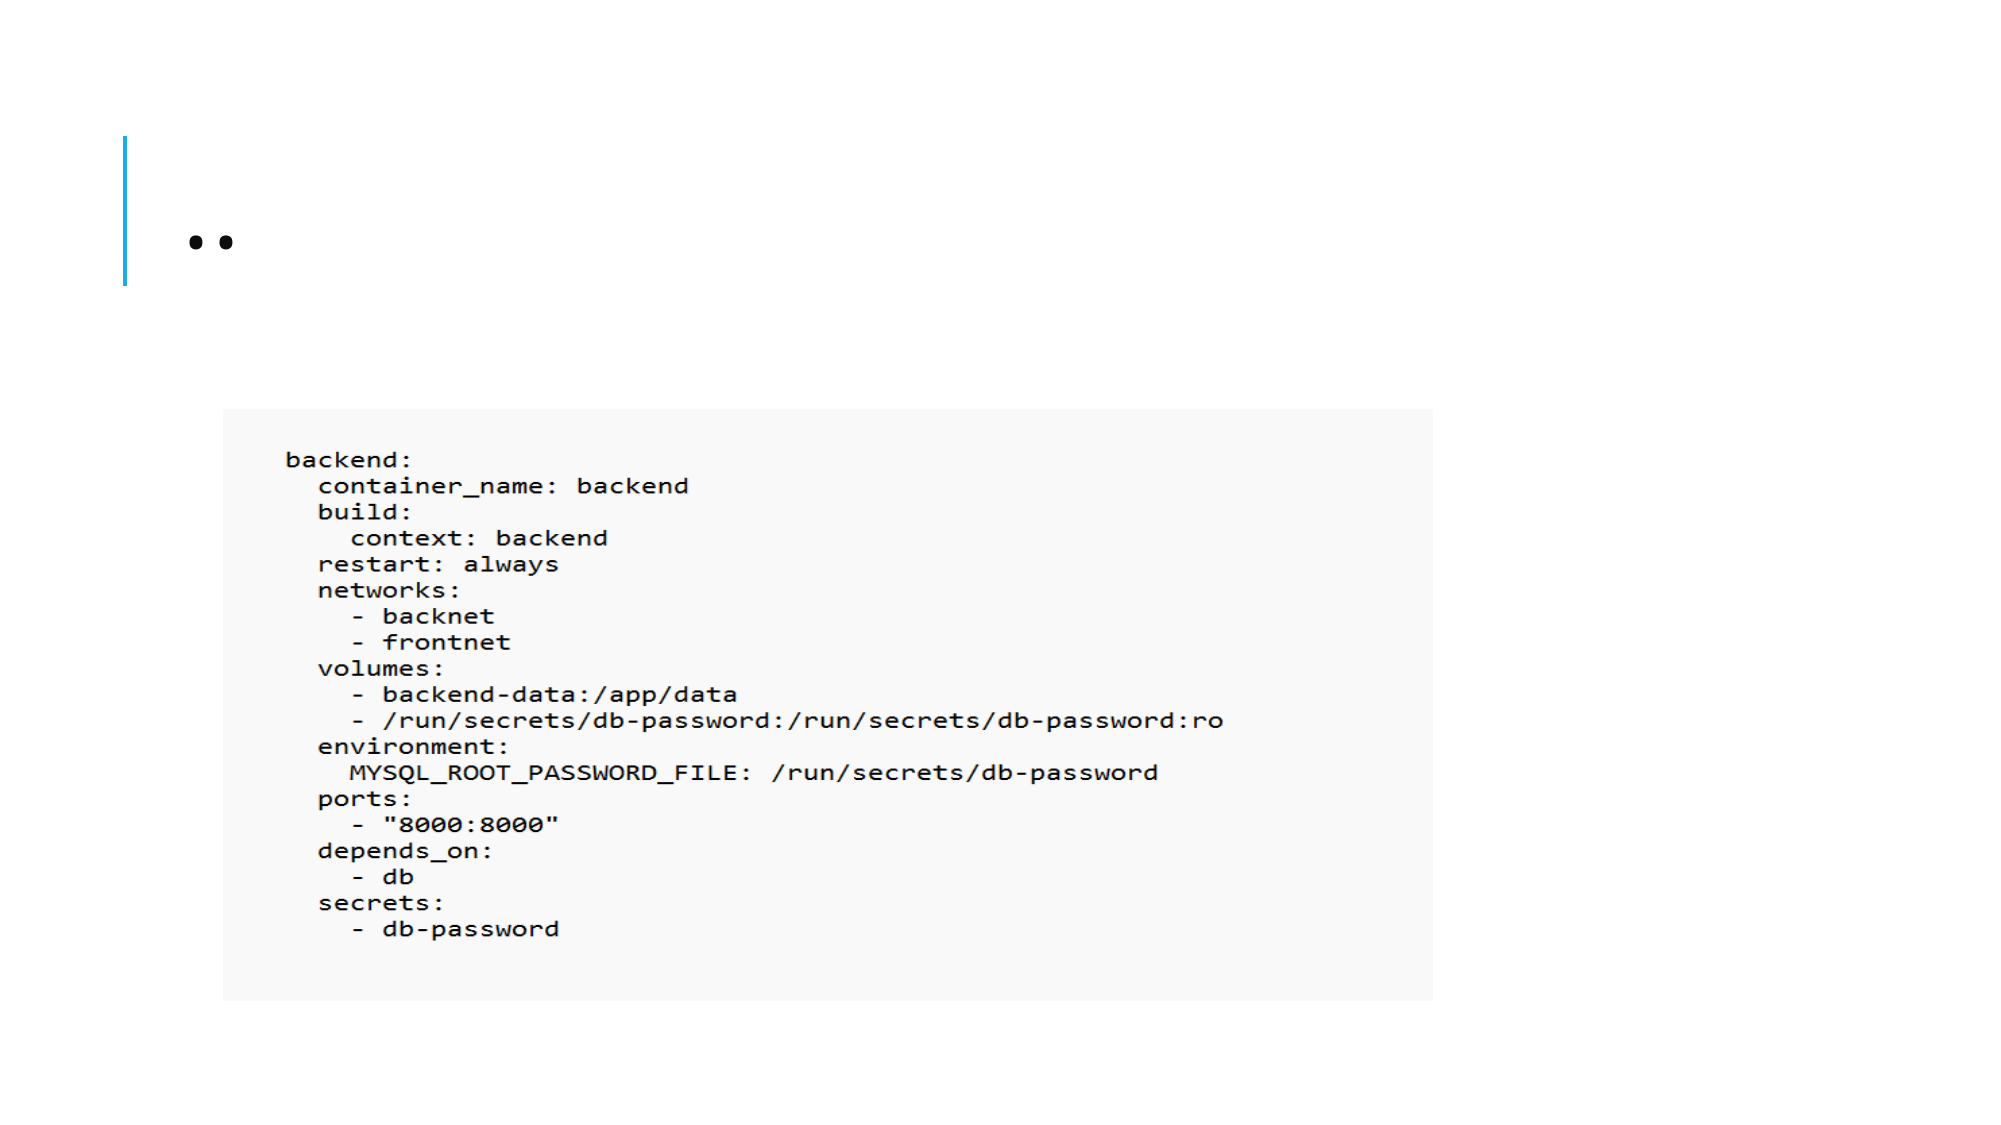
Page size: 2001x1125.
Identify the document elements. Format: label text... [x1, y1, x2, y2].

title .. [168, 96, 1763, 342]
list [223, 408, 1433, 1001]
